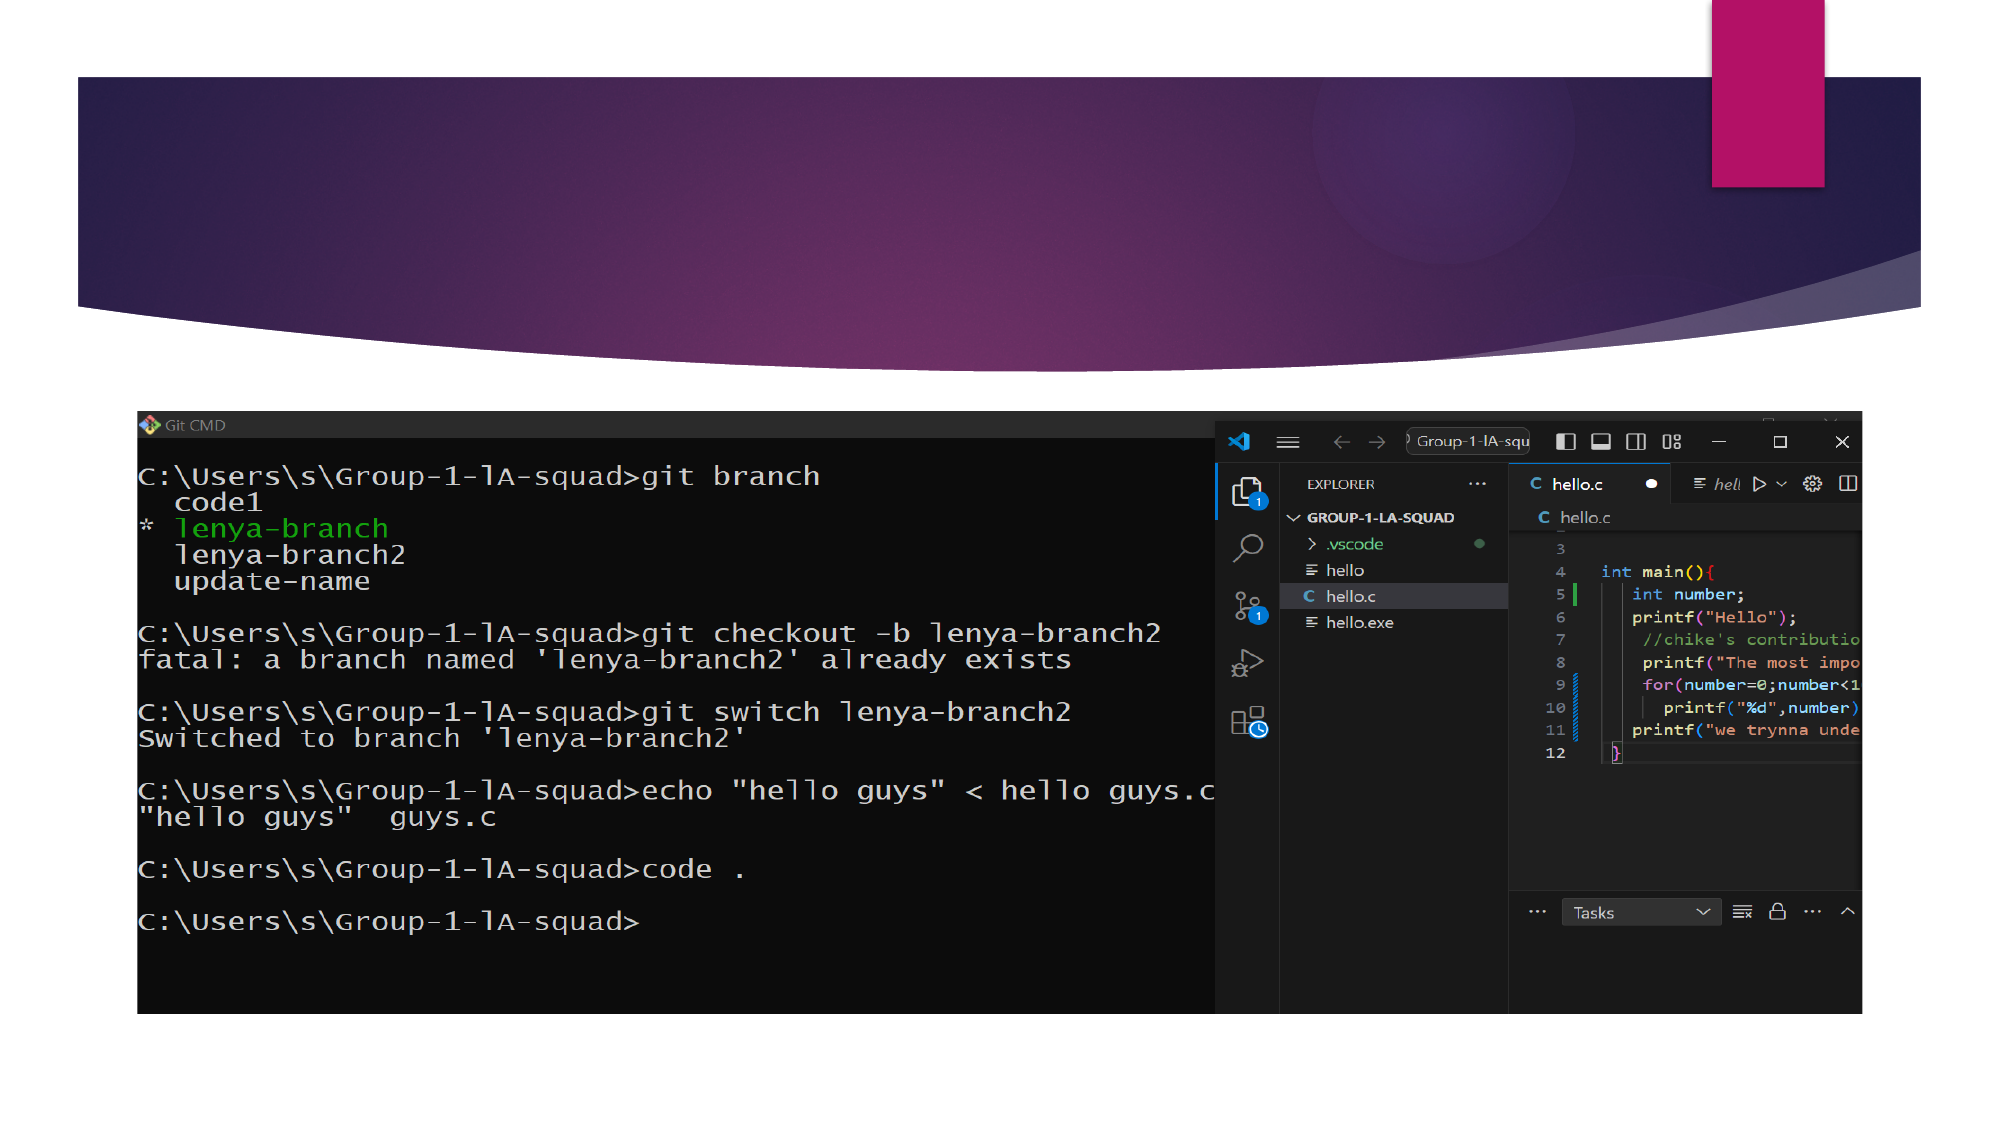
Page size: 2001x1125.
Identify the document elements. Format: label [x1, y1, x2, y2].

picture [137, 410, 1863, 1014]
